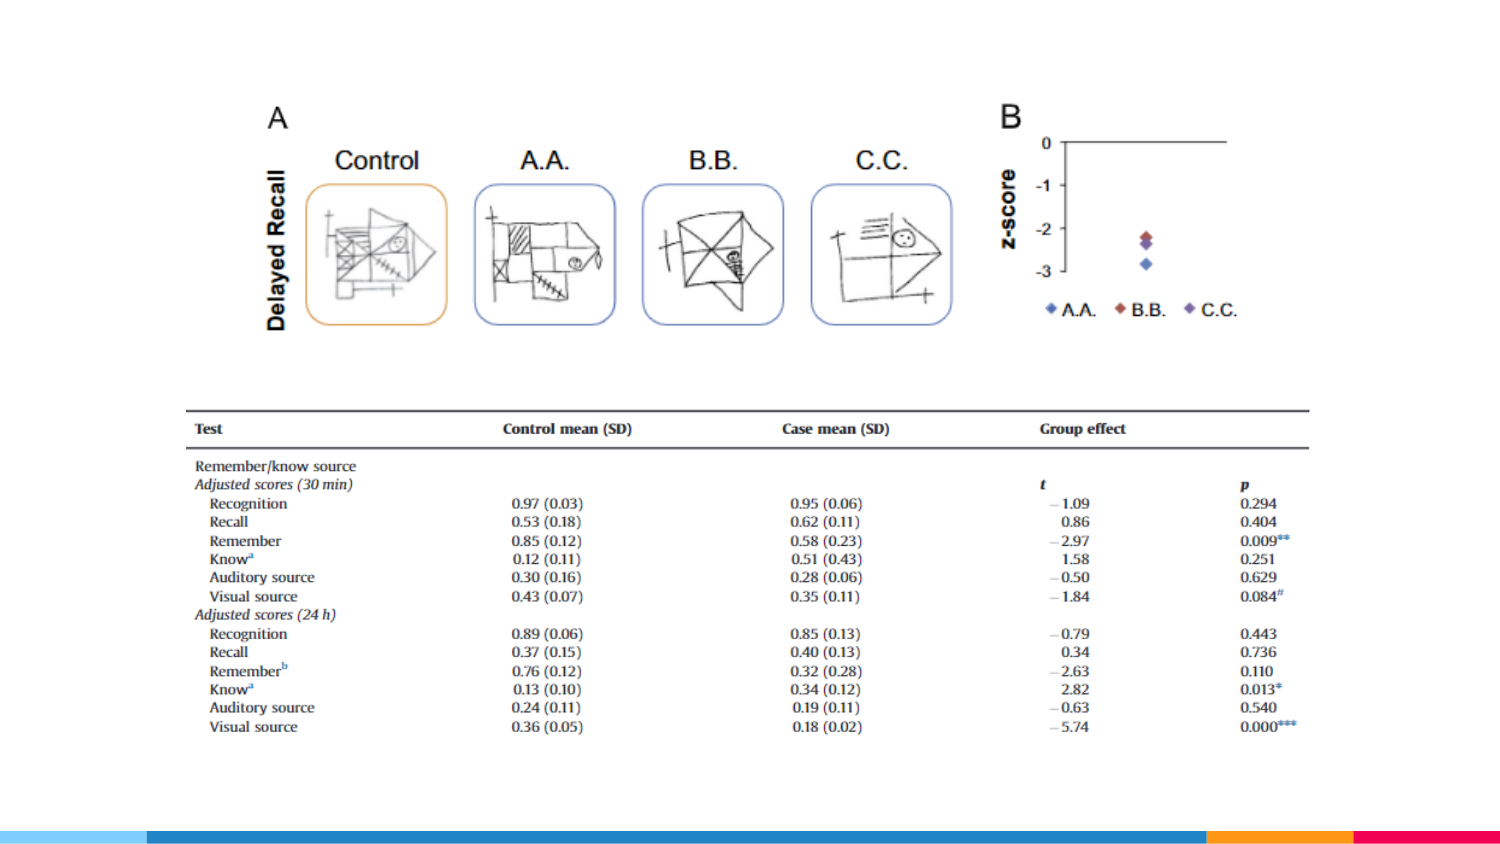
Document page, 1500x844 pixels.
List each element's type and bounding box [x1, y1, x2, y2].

picture [240, 92, 1260, 344]
picture [185, 404, 1315, 744]
